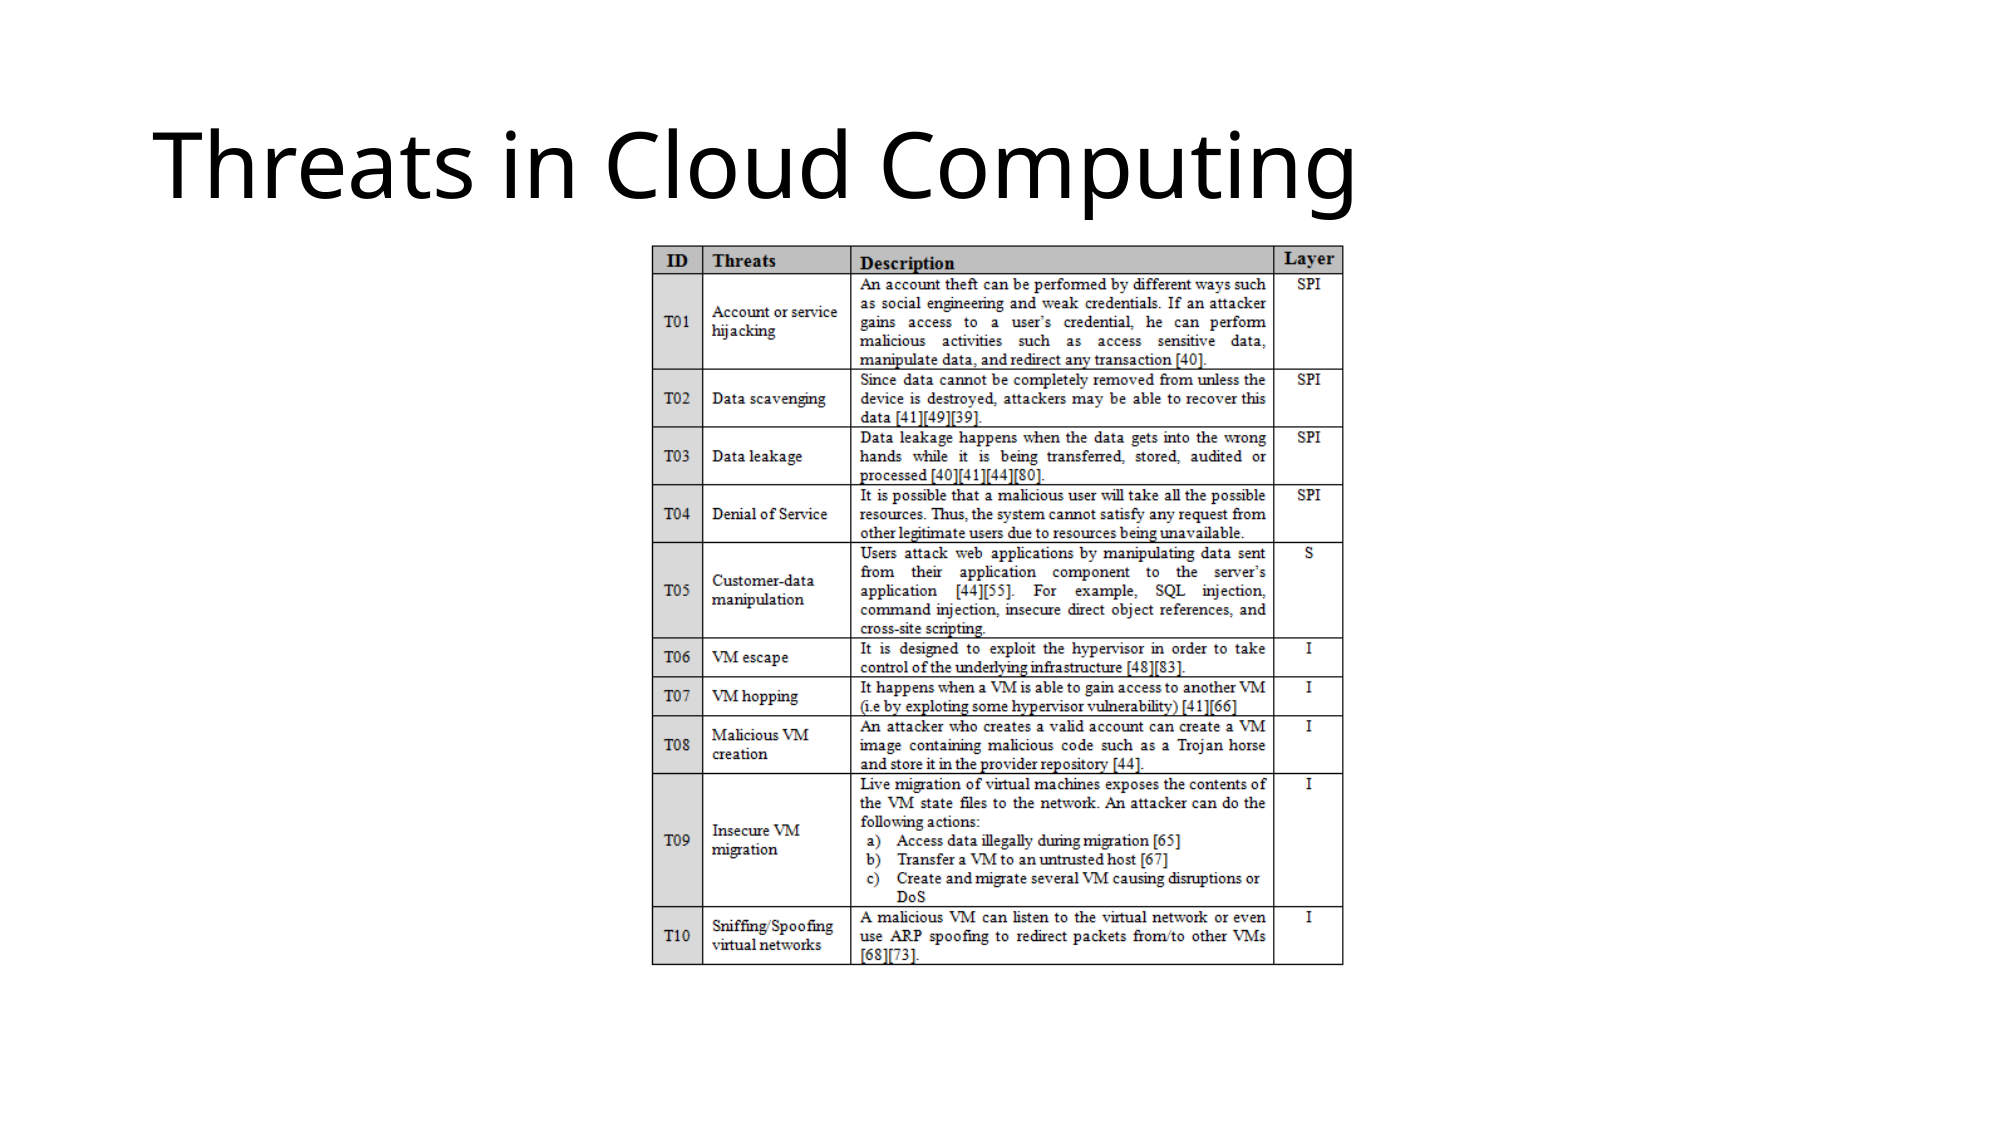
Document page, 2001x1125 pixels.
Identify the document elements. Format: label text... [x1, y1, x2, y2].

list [637, 237, 1354, 980]
title Threats in Cloud Computing [137, 59, 1863, 278]
